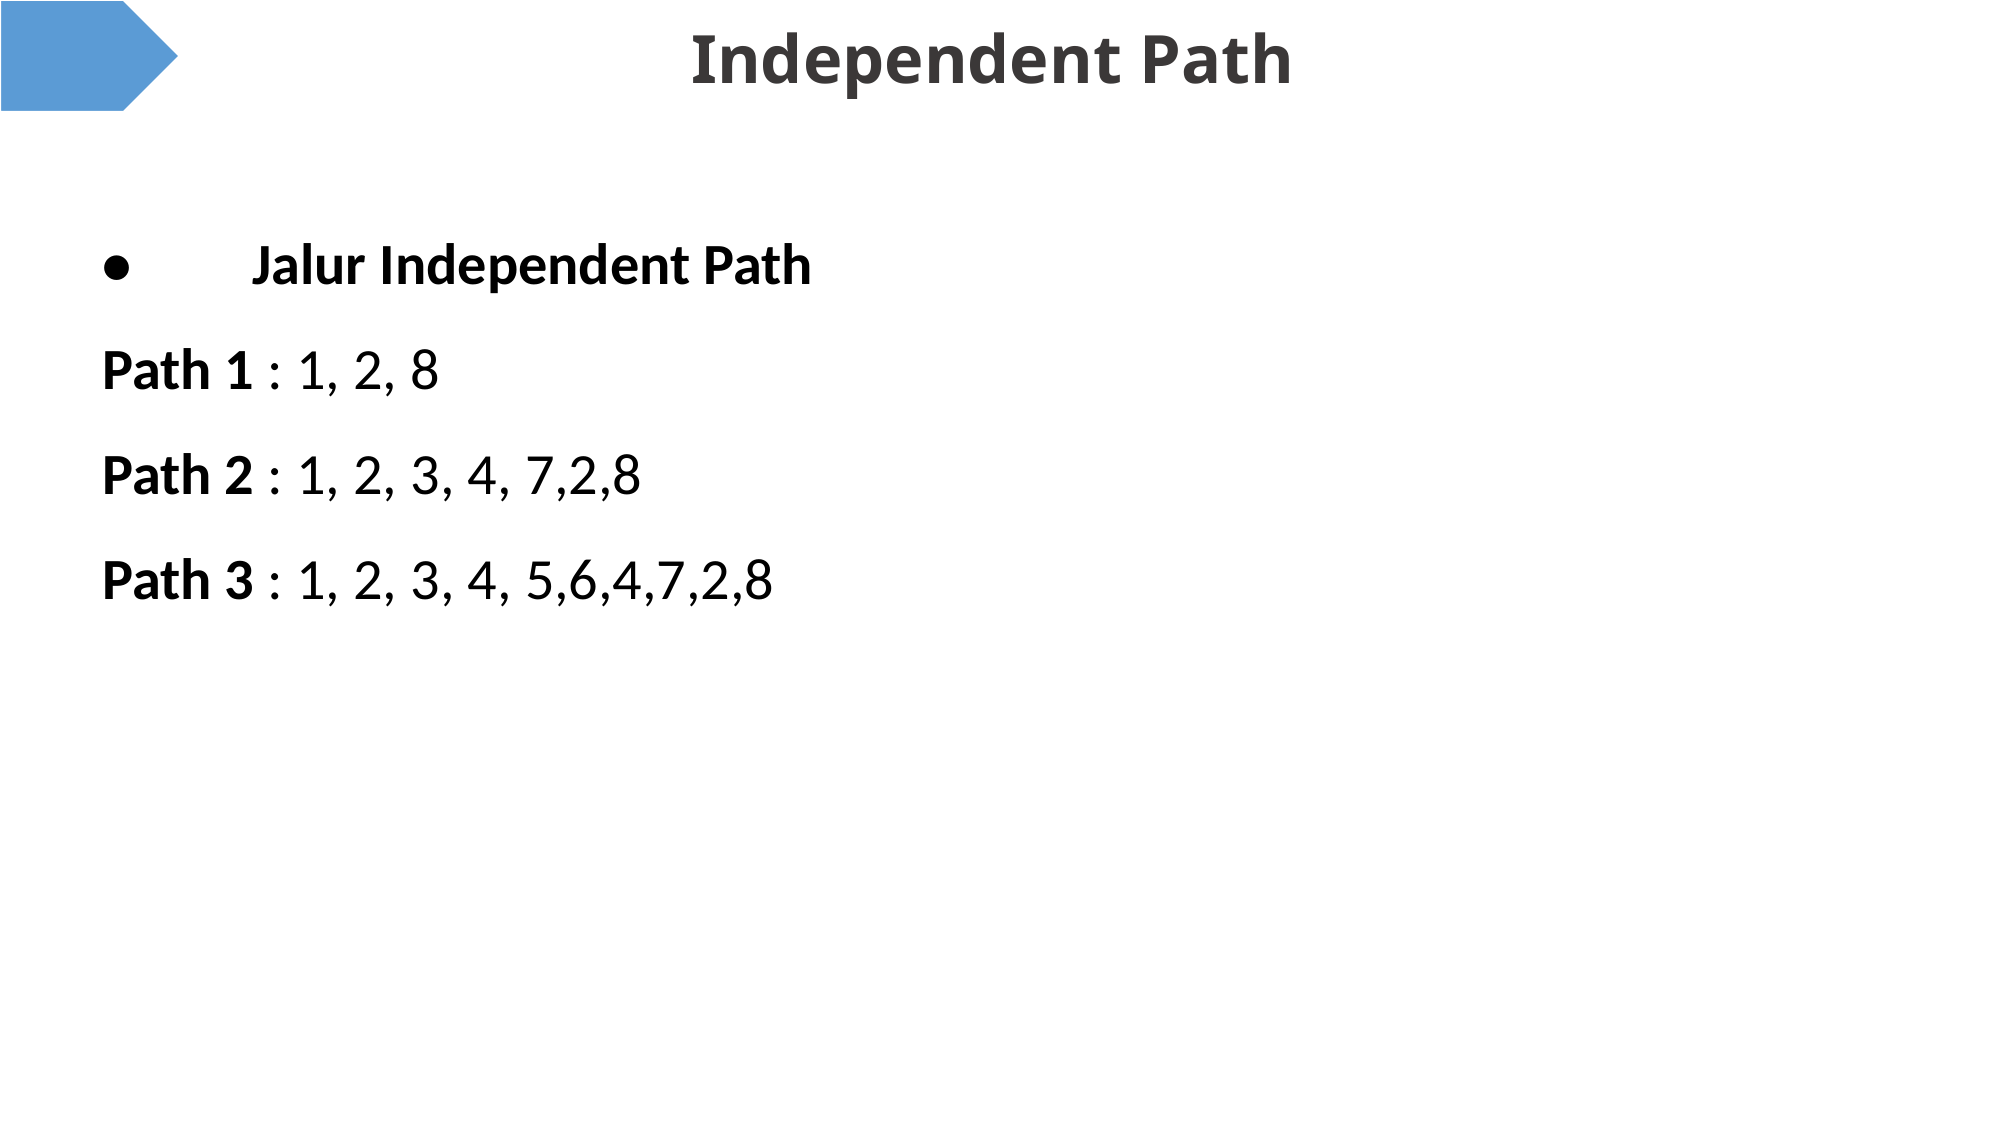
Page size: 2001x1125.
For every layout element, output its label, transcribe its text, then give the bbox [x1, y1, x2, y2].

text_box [0, 0, 180, 112]
text_box • Jalur Independent Path Path 1 : 1, 2, 8 Path 2 : 1, 2, 3, 4, 7,2,8 Path 3 : 1, 2, 3, 4, 5,6,4,7,2,8 [61, 180, 1872, 727]
title Independent Path [207, 6, 1779, 119]
